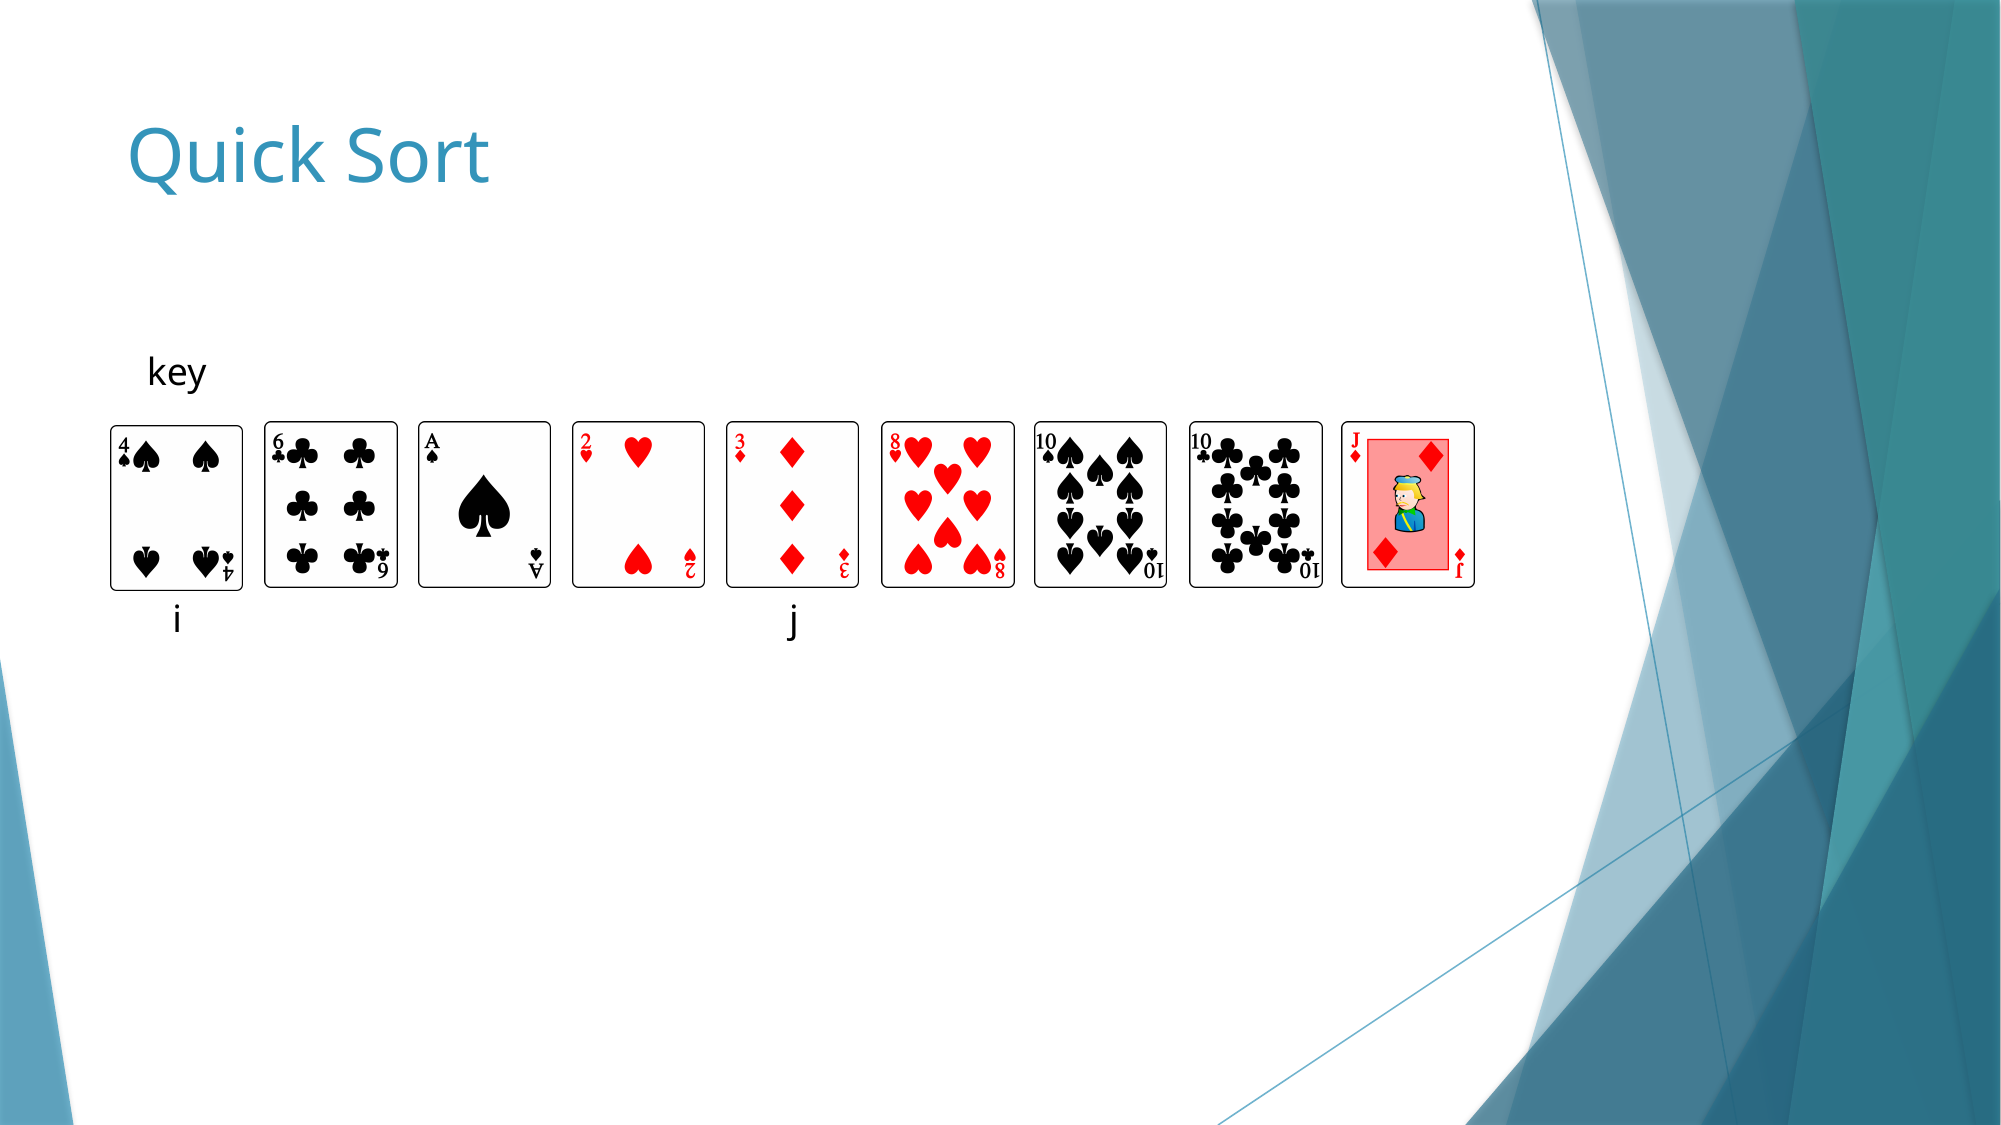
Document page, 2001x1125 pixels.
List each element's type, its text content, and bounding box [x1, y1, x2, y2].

picture [1189, 421, 1323, 588]
text_box i [157, 599, 197, 647]
picture [1341, 421, 1475, 588]
picture [572, 421, 706, 588]
picture [881, 421, 1015, 588]
title Quick Sort [111, 99, 1522, 317]
picture [110, 425, 244, 592]
picture [725, 421, 859, 588]
picture [264, 421, 398, 588]
text_box key [132, 340, 222, 401]
text_box j [774, 597, 814, 647]
picture [1033, 421, 1167, 588]
picture [418, 421, 552, 588]
